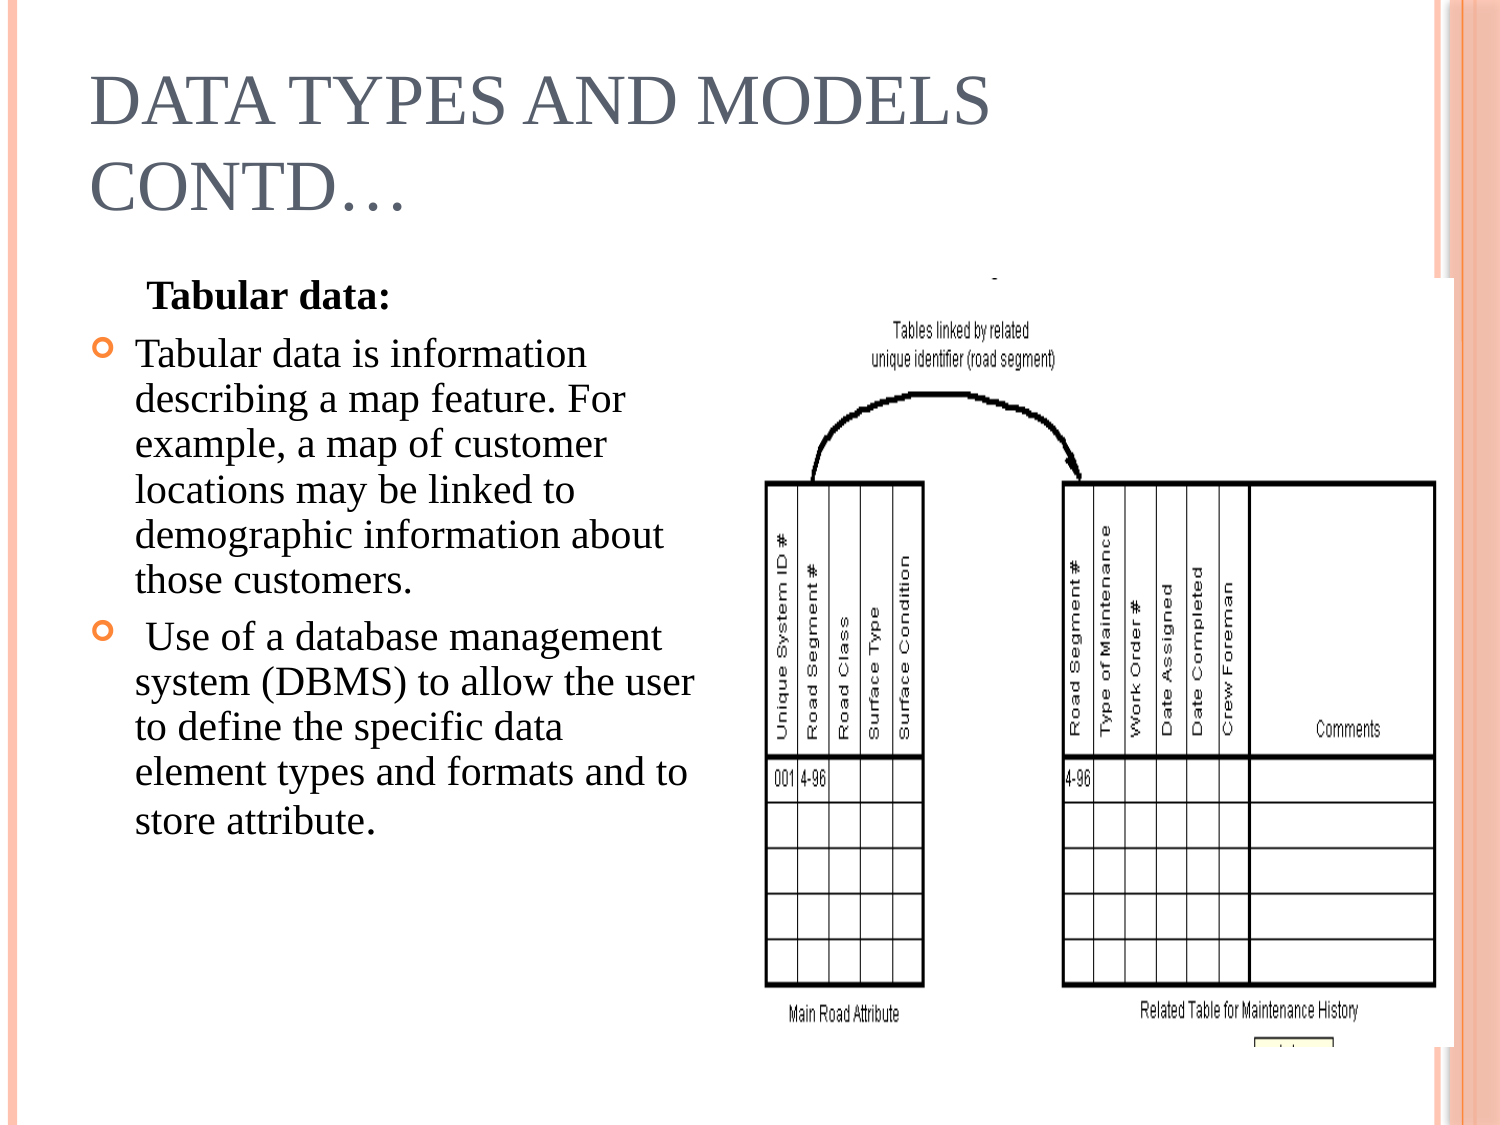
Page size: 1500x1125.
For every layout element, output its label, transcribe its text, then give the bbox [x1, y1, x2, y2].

title Data types and models contd… [75, 45, 1300, 233]
picture [749, 278, 1454, 1048]
list Tabular data: Tabular data is information describing a map feature. For example, a map of customer locations may be linked to demographic information about those customers. Use of a database management system (DBMS) to allow the user to define the specific data element types and formats and to store attribute. [75, 262, 715, 1005]
